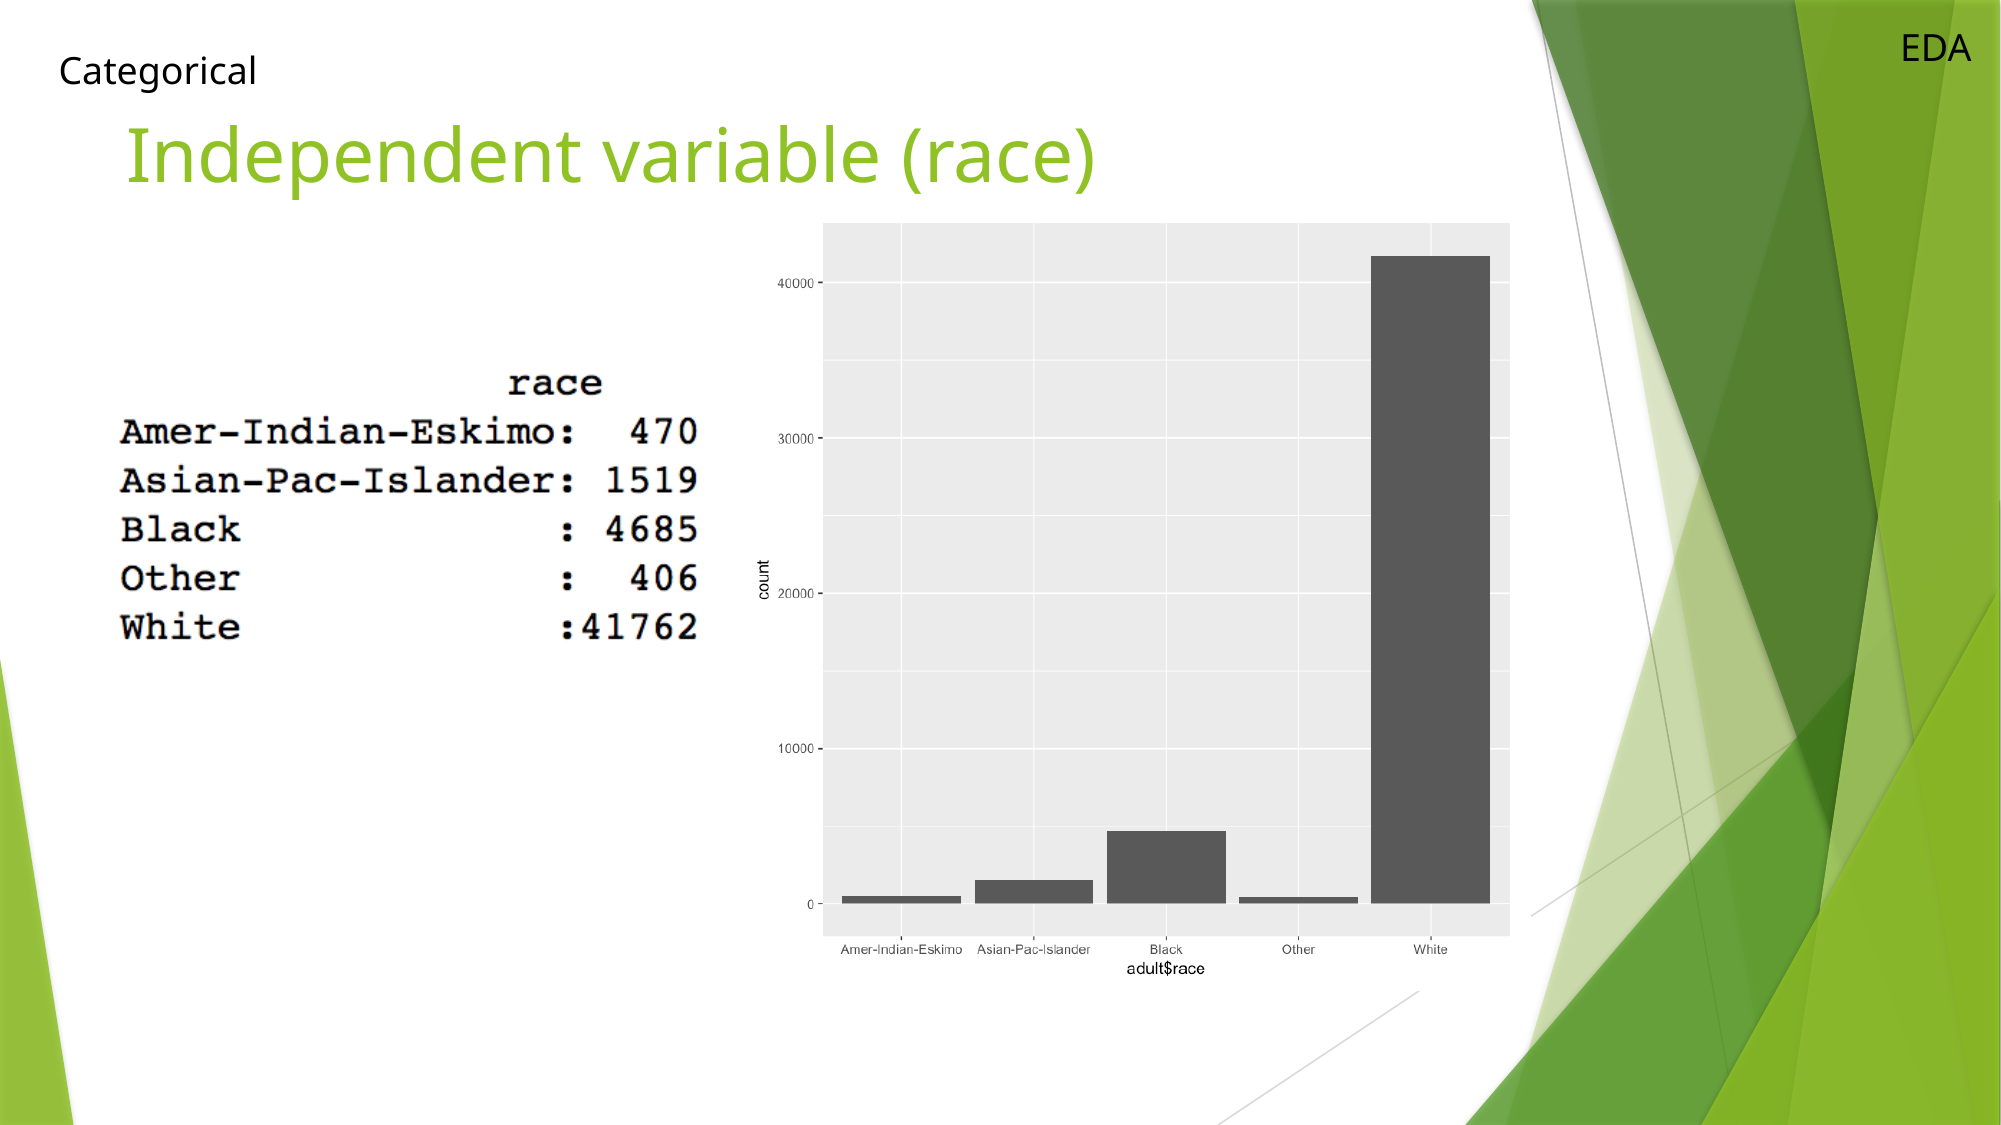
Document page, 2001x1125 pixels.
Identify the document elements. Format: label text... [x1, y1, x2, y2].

title Independent variable (race) [111, 99, 1522, 317]
text_box EDA [1885, 16, 1987, 77]
text_box Categorical [43, 39, 273, 100]
picture [110, 213, 1532, 992]
